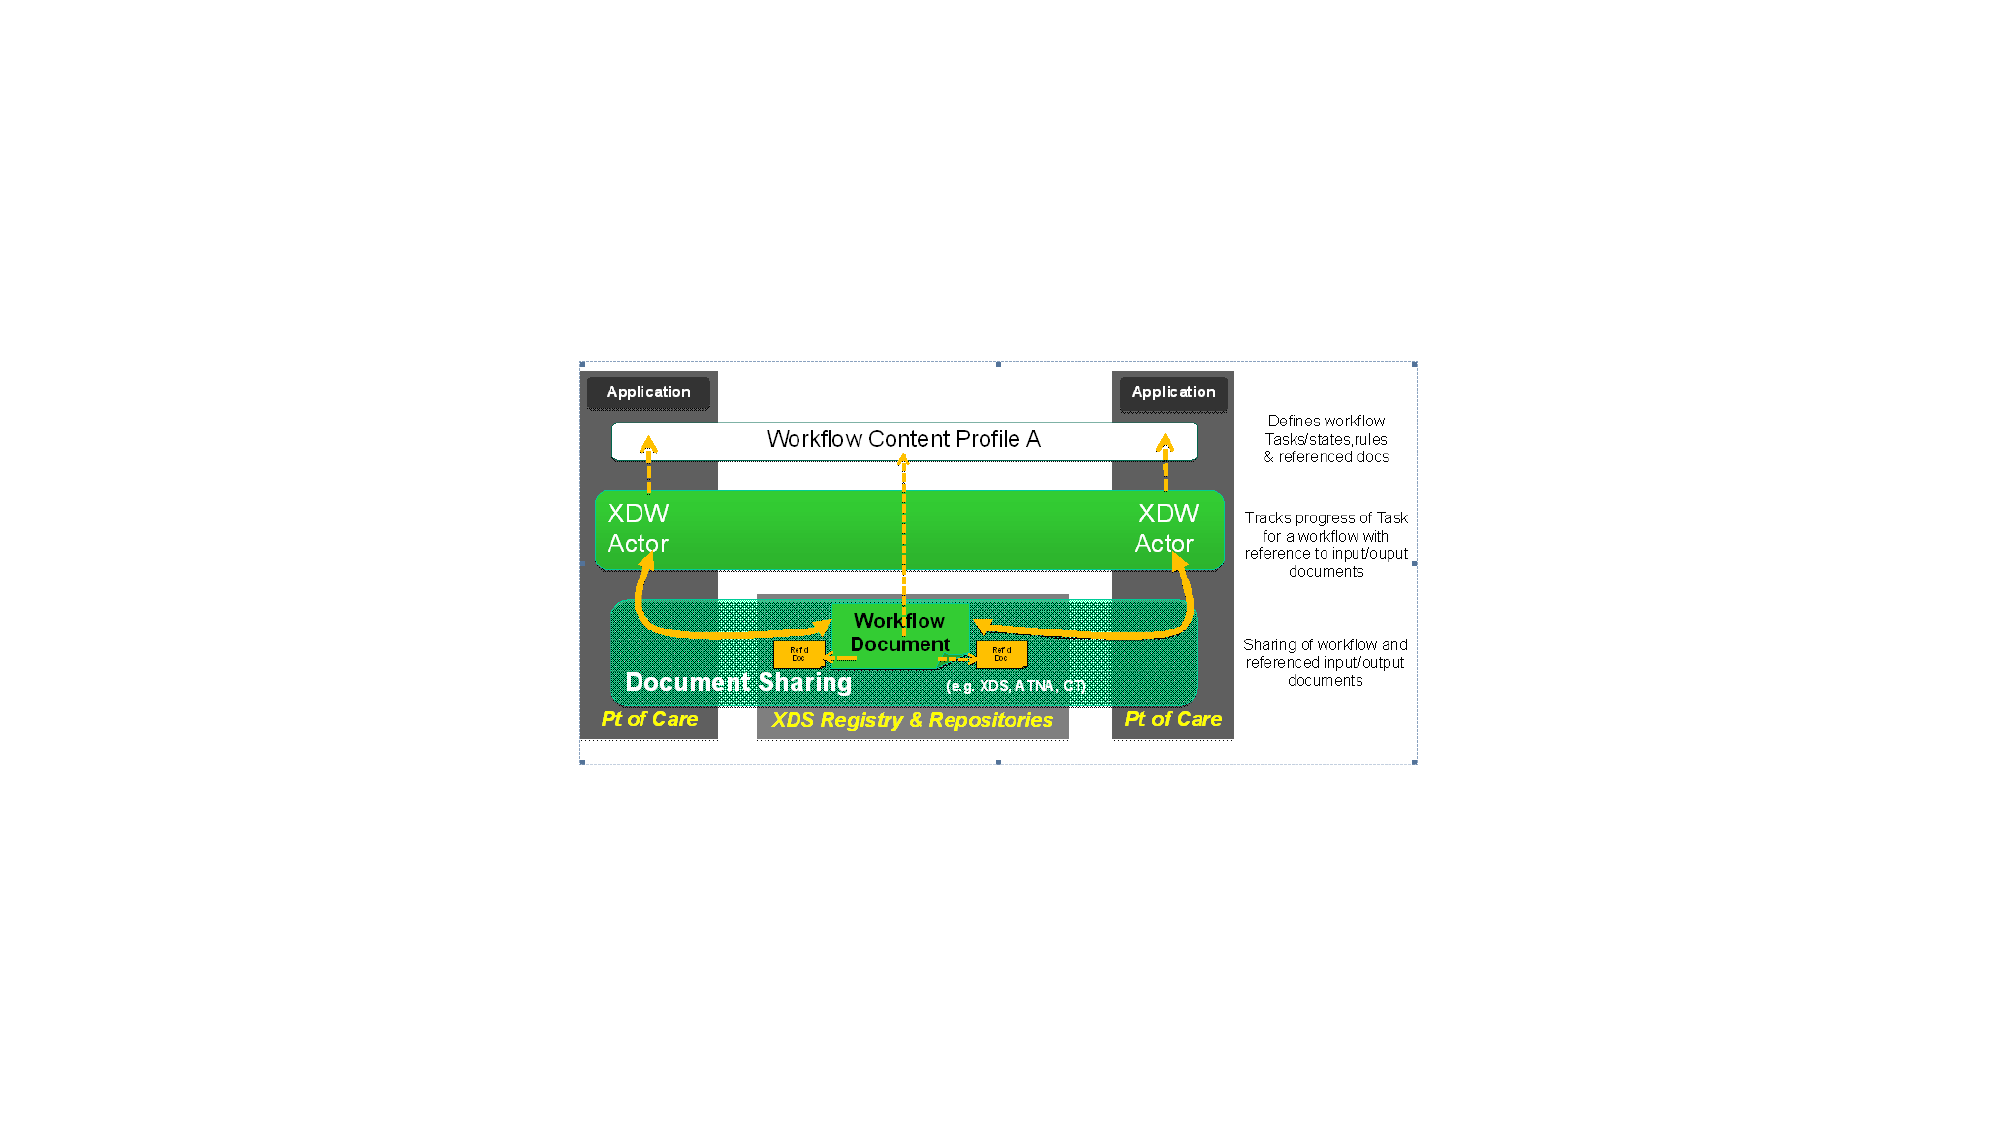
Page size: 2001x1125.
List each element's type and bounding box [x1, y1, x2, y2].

picture [579, 360, 1420, 765]
